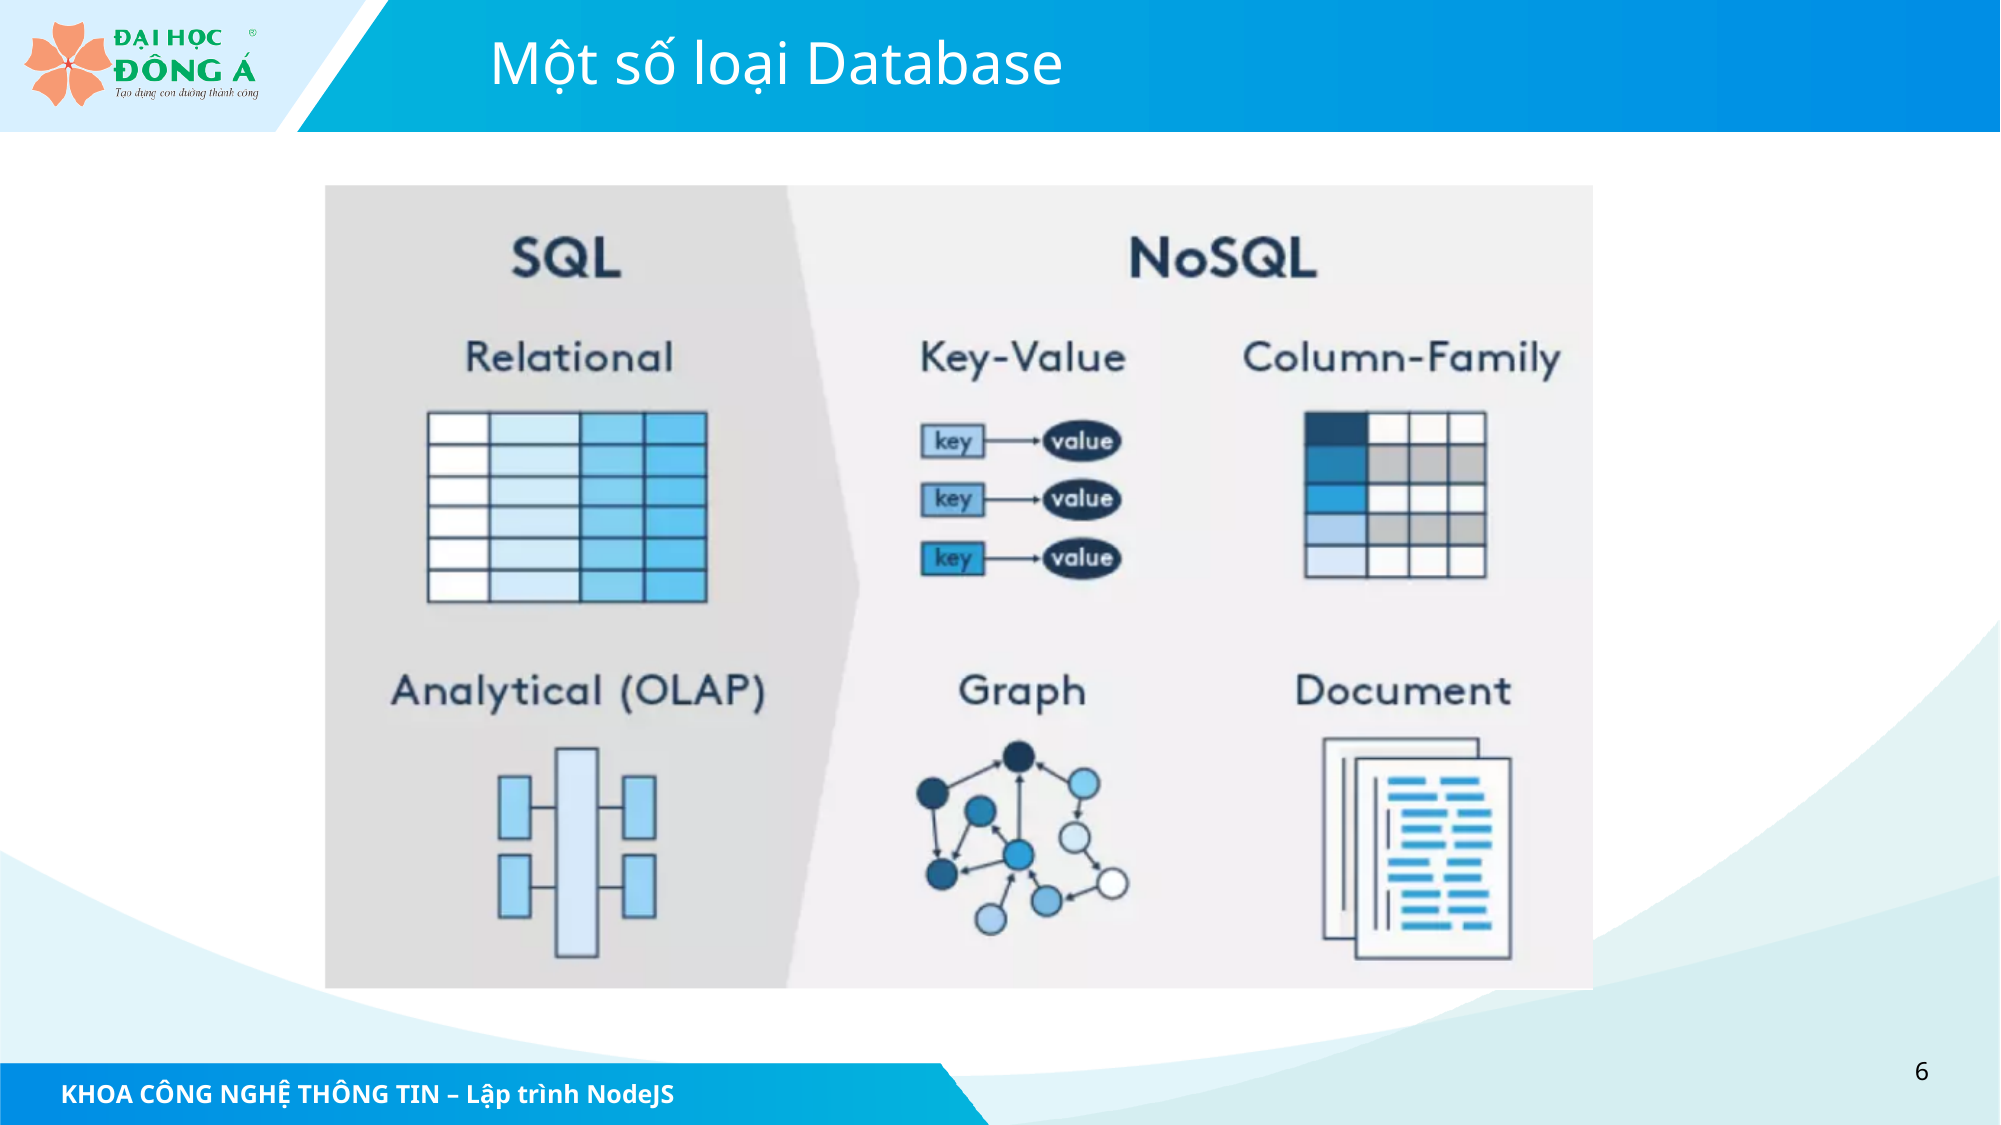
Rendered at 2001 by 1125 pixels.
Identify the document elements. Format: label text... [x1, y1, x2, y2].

title Một số loại Database [1463, 0, 2000, 132]
slide_number 6 [1494, 1042, 1945, 1103]
footer KHOA CÔNG NGHỆ THÔNG TIN – Lập trình NodeJS [45, 1063, 721, 1124]
picture [0, 184, 2000, 1125]
text_box [25, 0, 1463, 475]
